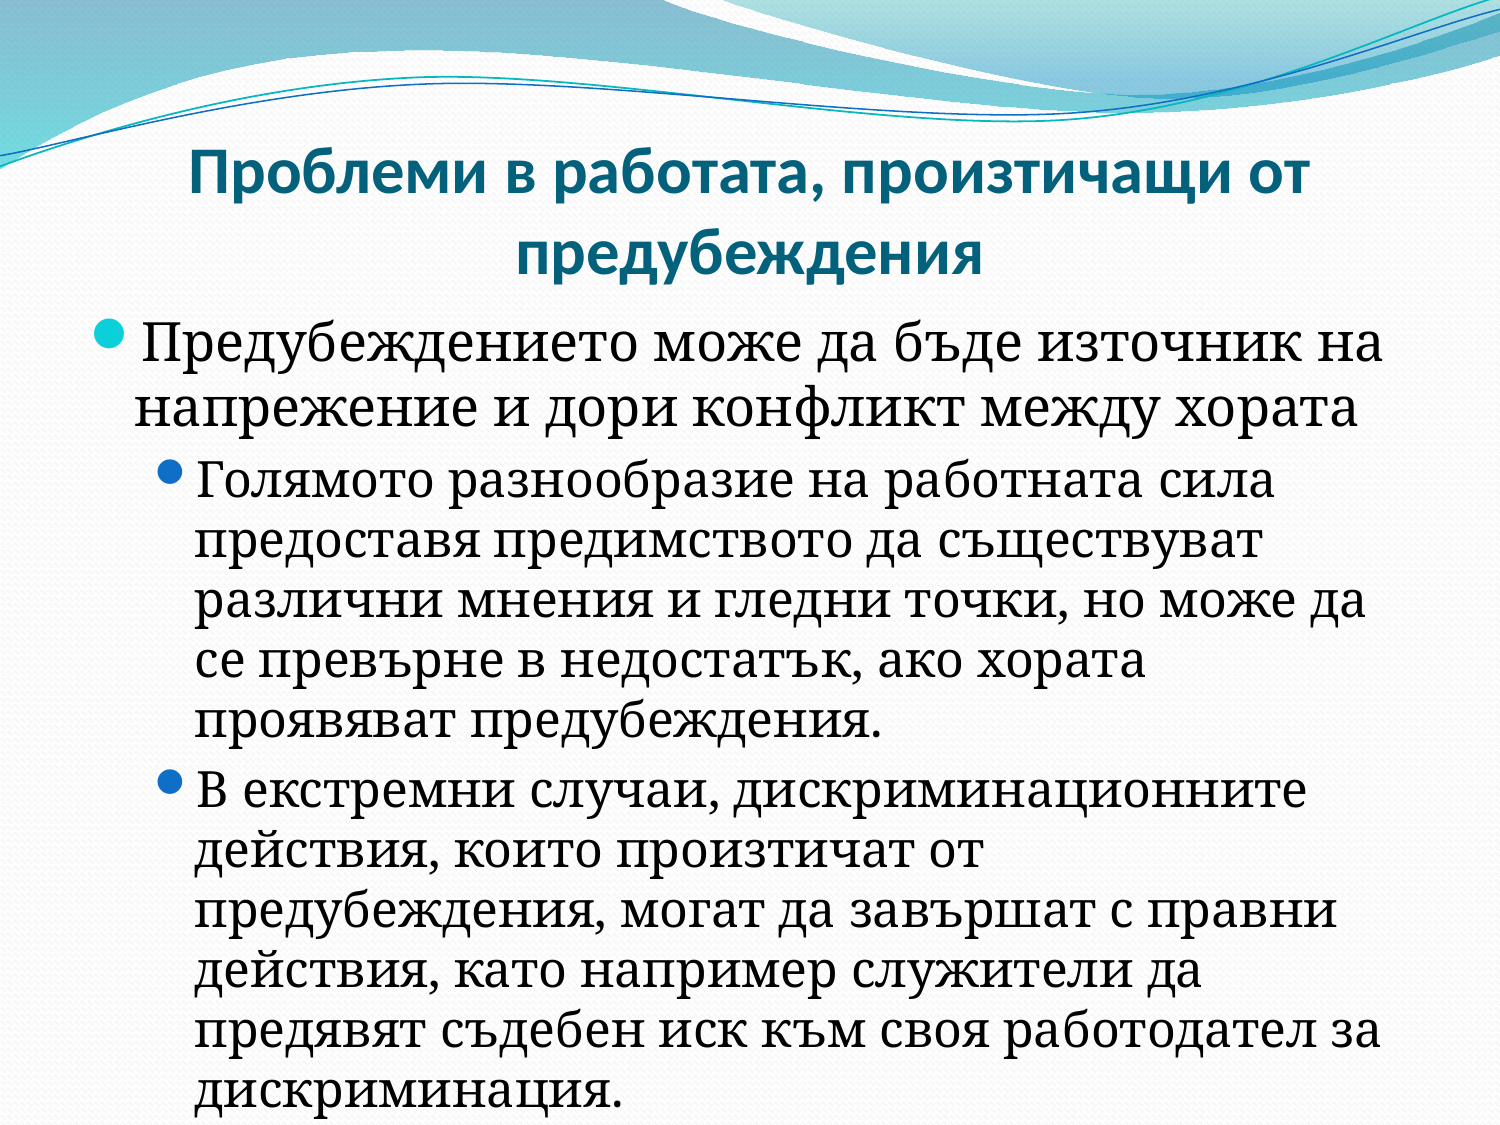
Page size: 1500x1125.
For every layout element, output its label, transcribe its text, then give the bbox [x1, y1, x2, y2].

list Предубеждението може да бъде източник на напрежение и дори конфликт между хората Голямото разнообразие на работната сила предоставя предимството да съществуват различни мнения и гледни точки, но може да се превърне в недостатък, ако хората проявяват предубеждения. В екстремни случаи, дискриминационните действия, които произтичат от предубеждения, могат да завършат с правни действия, като например служители да предявят съдебен иск към своя работодател за дискриминация. [75, 299, 1425, 1125]
title Проблеми в работата, произтичащи от предубеждения [75, 115, 1425, 288]
